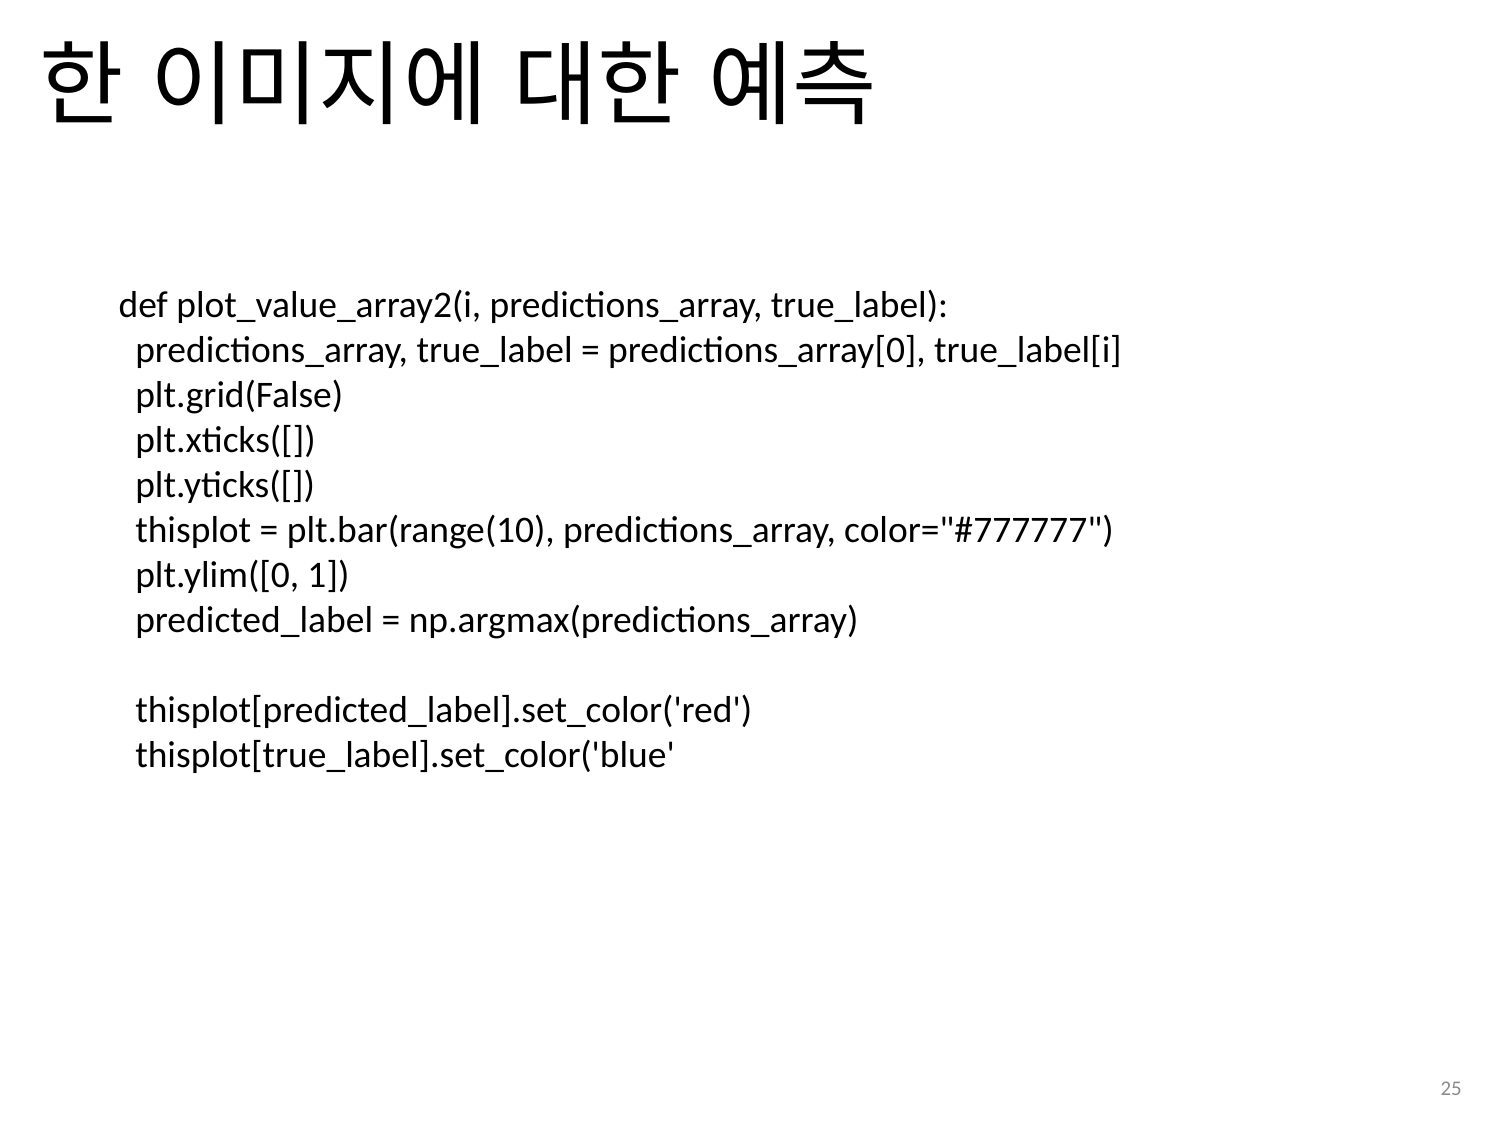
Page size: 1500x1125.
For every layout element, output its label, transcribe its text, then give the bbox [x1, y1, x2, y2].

slide_number 25 [1347, 1067, 1477, 1108]
title 한 이미지에 대한 예측 [24, 17, 1477, 159]
text_box def plot_value_array2(i, predictions_array, true_label): predictions_array, true_label = predictions_array[0], true_label[i] plt.grid(False) plt.xticks([]) plt.yticks([]) thisplot = plt.bar(range(10), predictions_array, color="#777777") plt.ylim([0, 1]) predicted_label = np.argmax(predictions_array) thisplot[predicted_label].set_color('red') thisplot[true_label].set_color('blue' [103, 272, 1204, 783]
